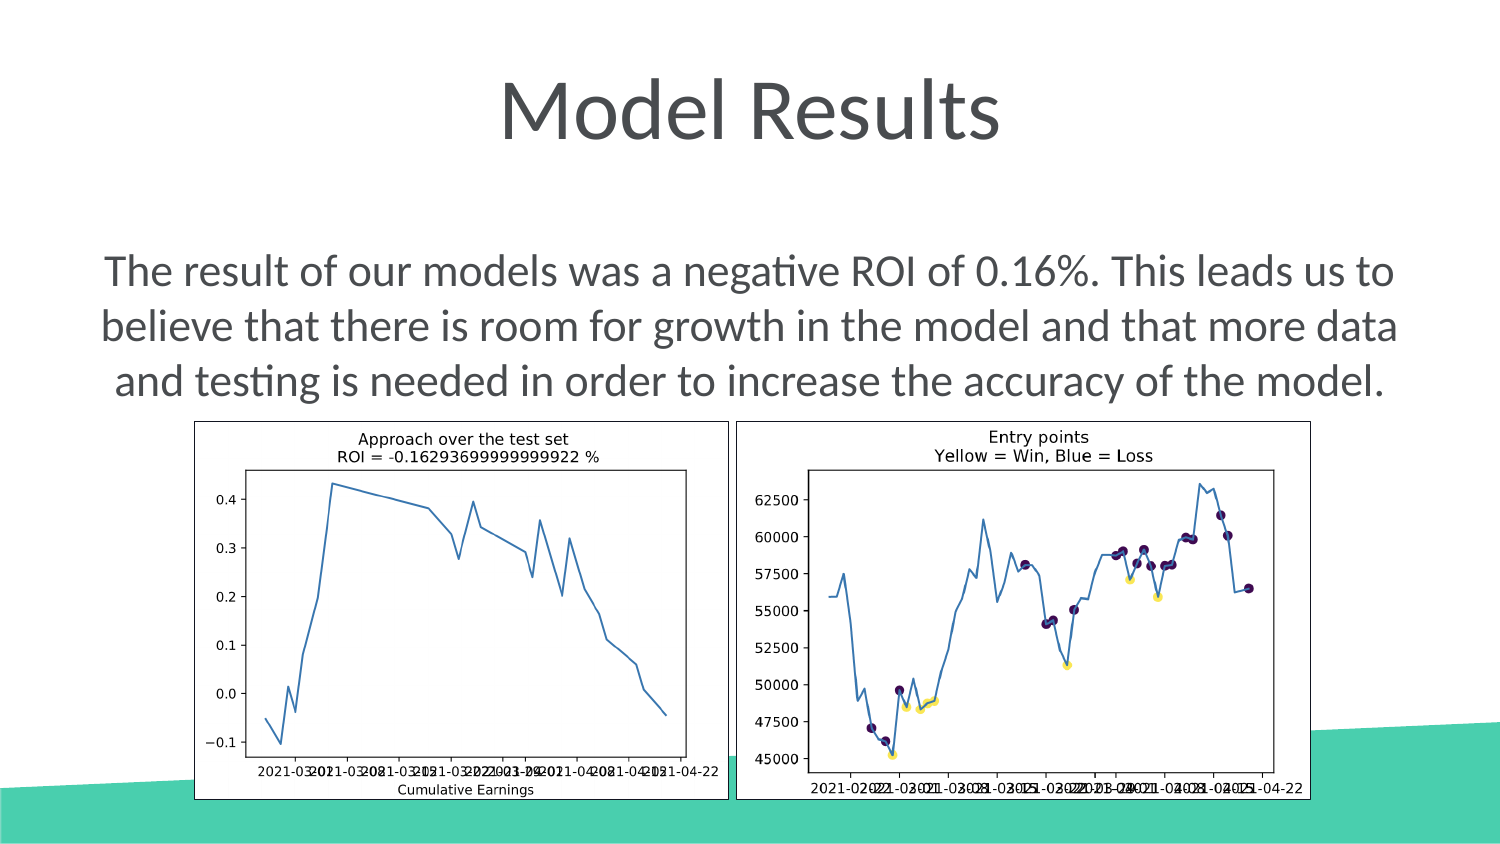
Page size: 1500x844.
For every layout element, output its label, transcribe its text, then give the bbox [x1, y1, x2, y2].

title Model Results [75, 33, 1425, 175]
list The result of our models was a negative ROI of 0.16%. This leads us to believe that there is room for growth in the model and that more data and testing is needed in order to increase the accuracy of the model. [76, 232, 1424, 723]
picture [0, 0, 1500, 800]
picture [195, 421, 736, 800]
